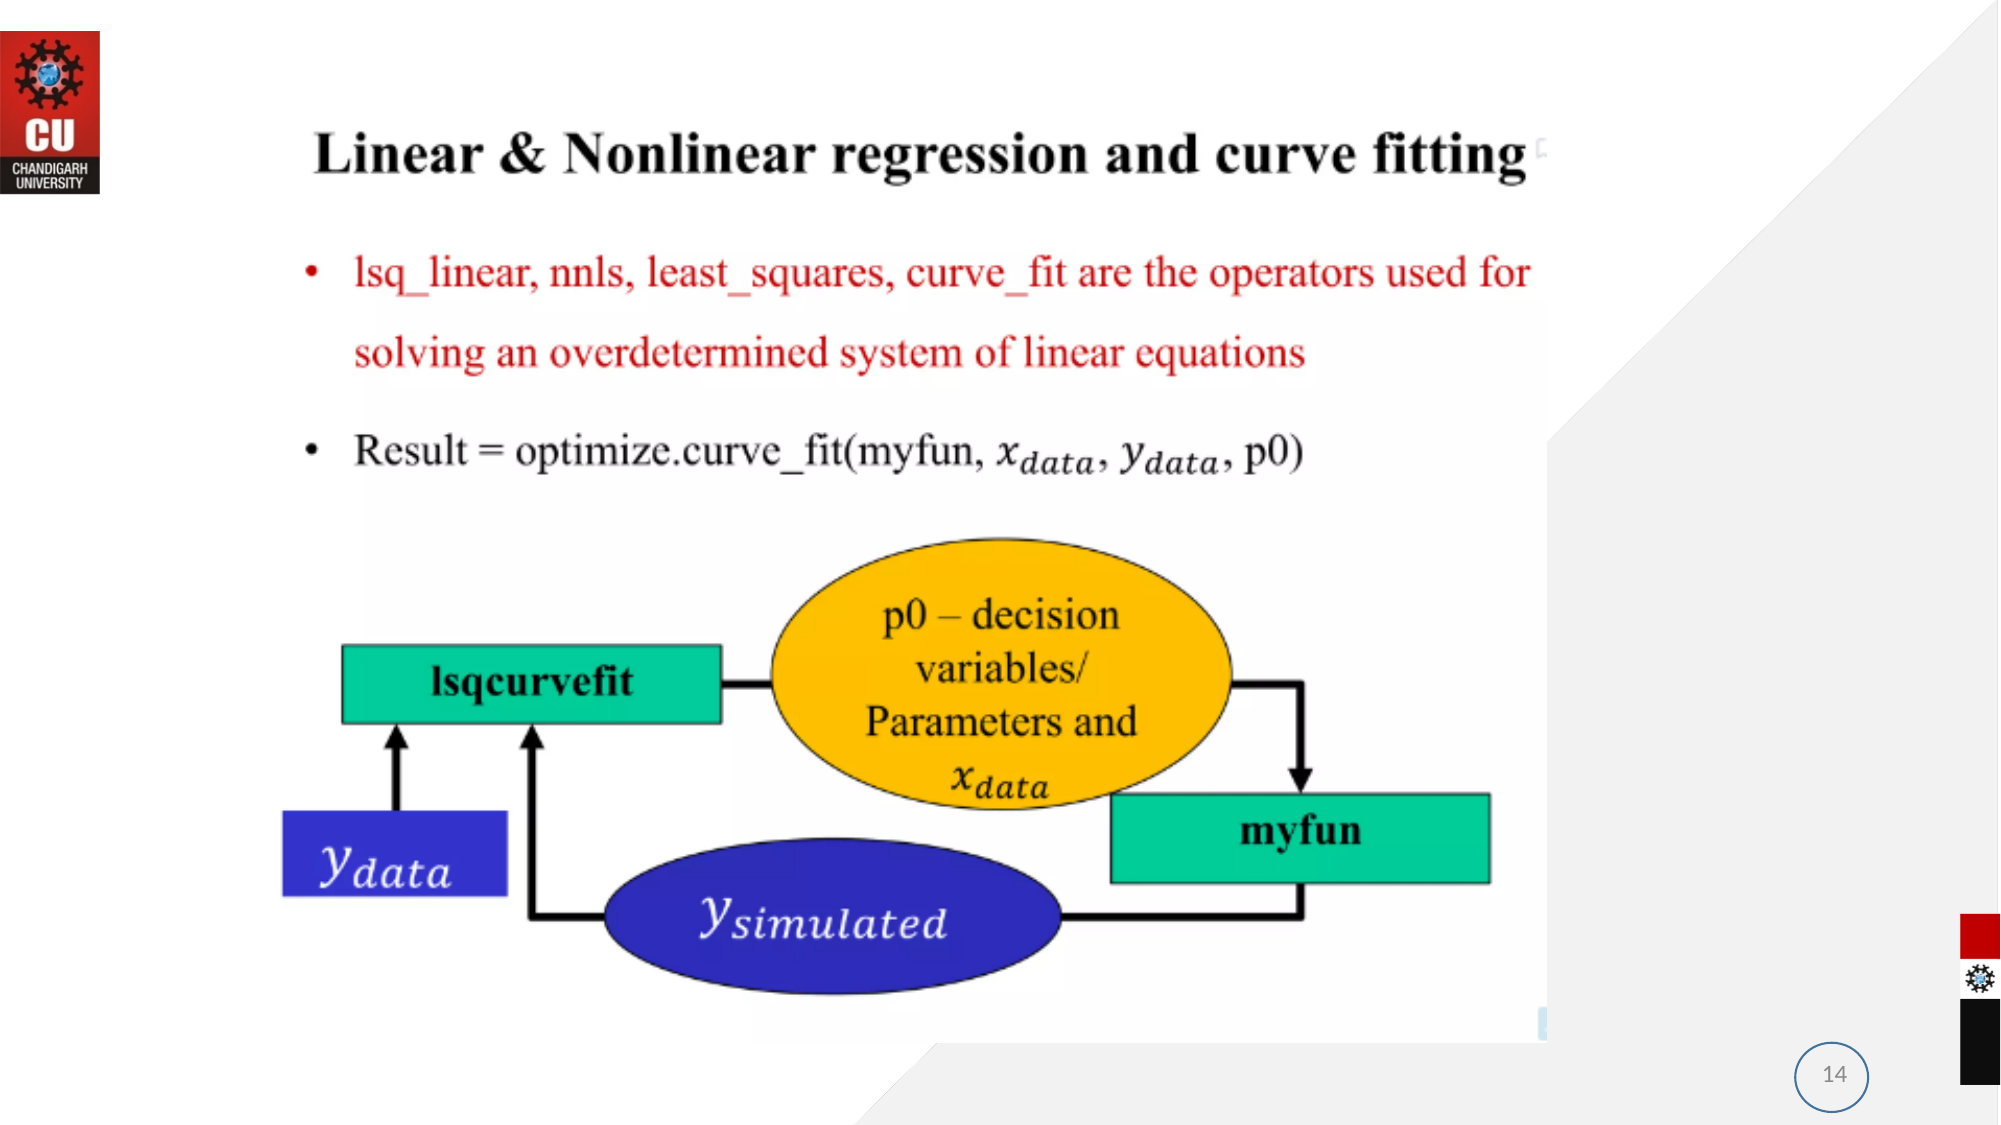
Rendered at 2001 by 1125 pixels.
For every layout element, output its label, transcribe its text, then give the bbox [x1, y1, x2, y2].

picture [0, 0, 2001, 1125]
slide_number 14 [1412, 1042, 1863, 1103]
